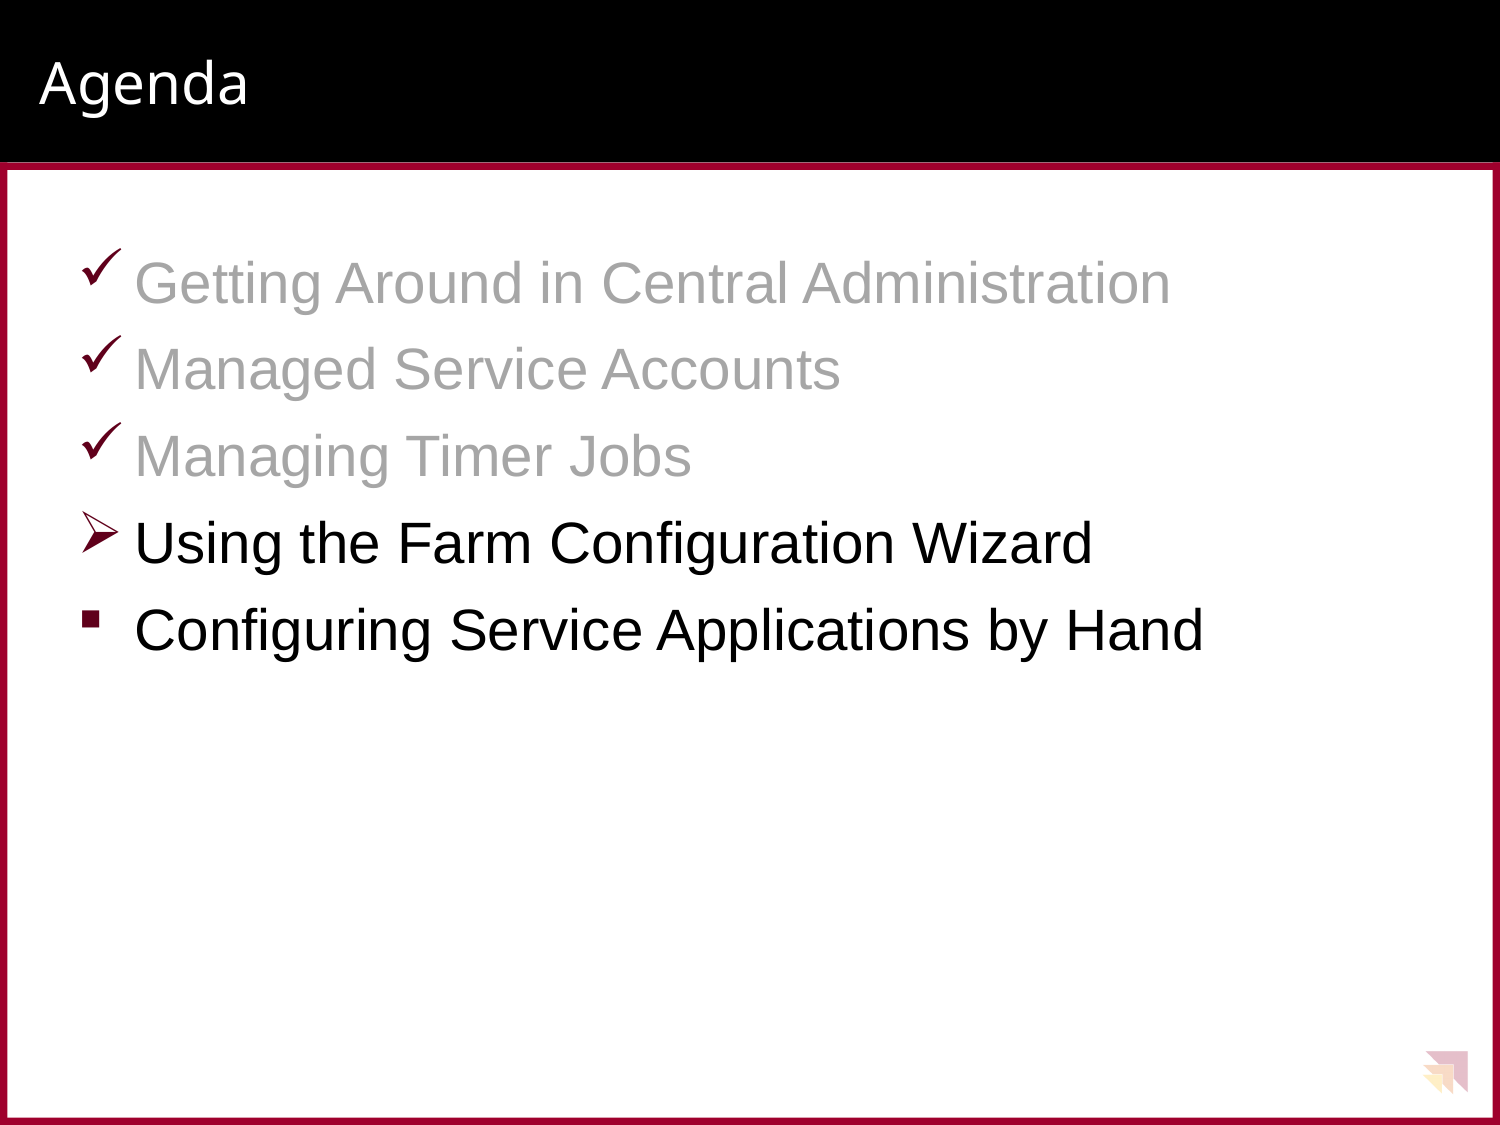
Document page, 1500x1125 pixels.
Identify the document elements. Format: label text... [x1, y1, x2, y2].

list Getting Around in Central Administration Managed Service Accounts Managing Timer Jobs Using the Farm Configuration Wizard Configuring Service Applications by Hand [62, 237, 1438, 1088]
title Agenda [24, 12, 1438, 150]
